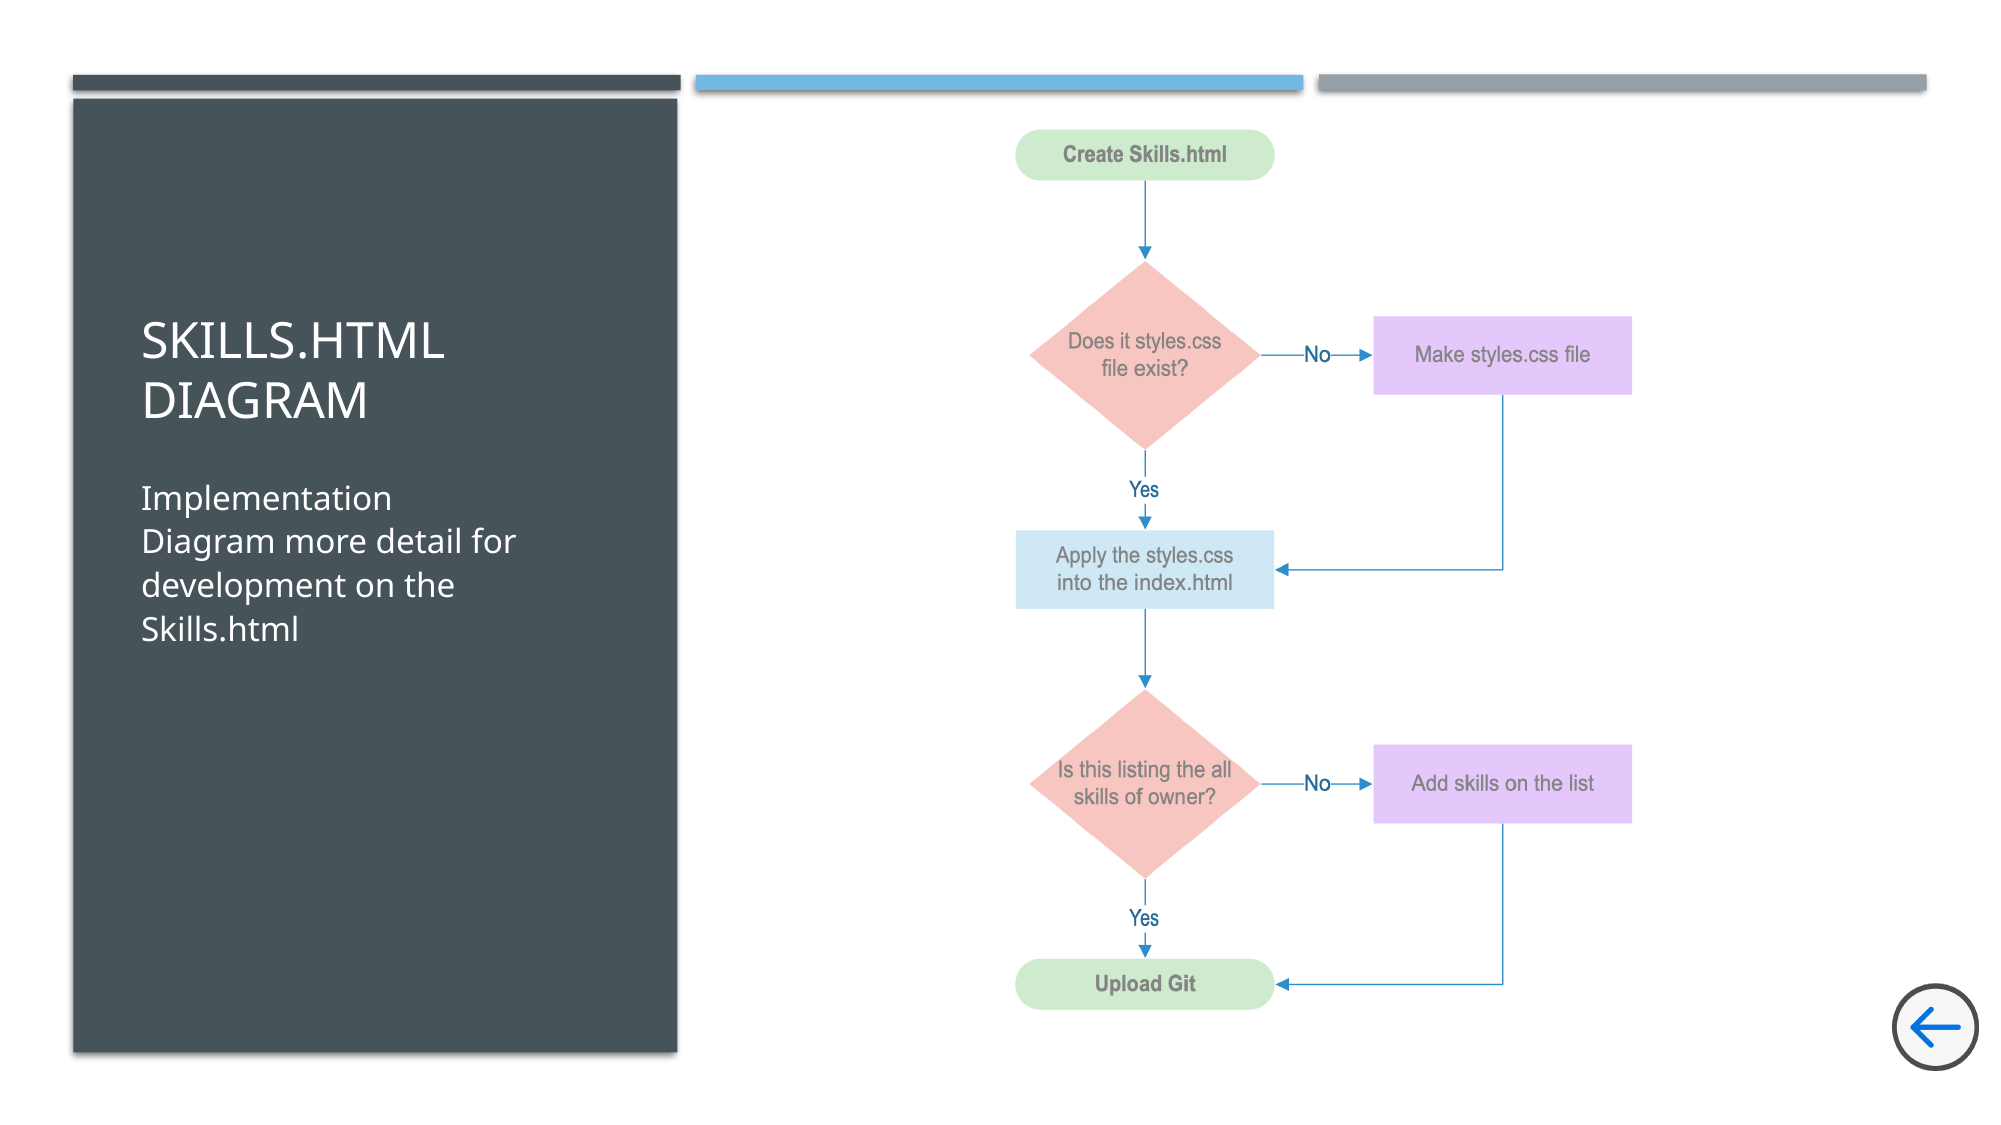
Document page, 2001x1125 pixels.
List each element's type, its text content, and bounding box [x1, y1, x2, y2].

title Skills.html Diagram [125, 153, 624, 436]
picture [1891, 982, 1979, 1071]
list Implementation Diagram more detail for development on the Skills.html [125, 465, 624, 958]
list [999, 107, 1656, 1025]
